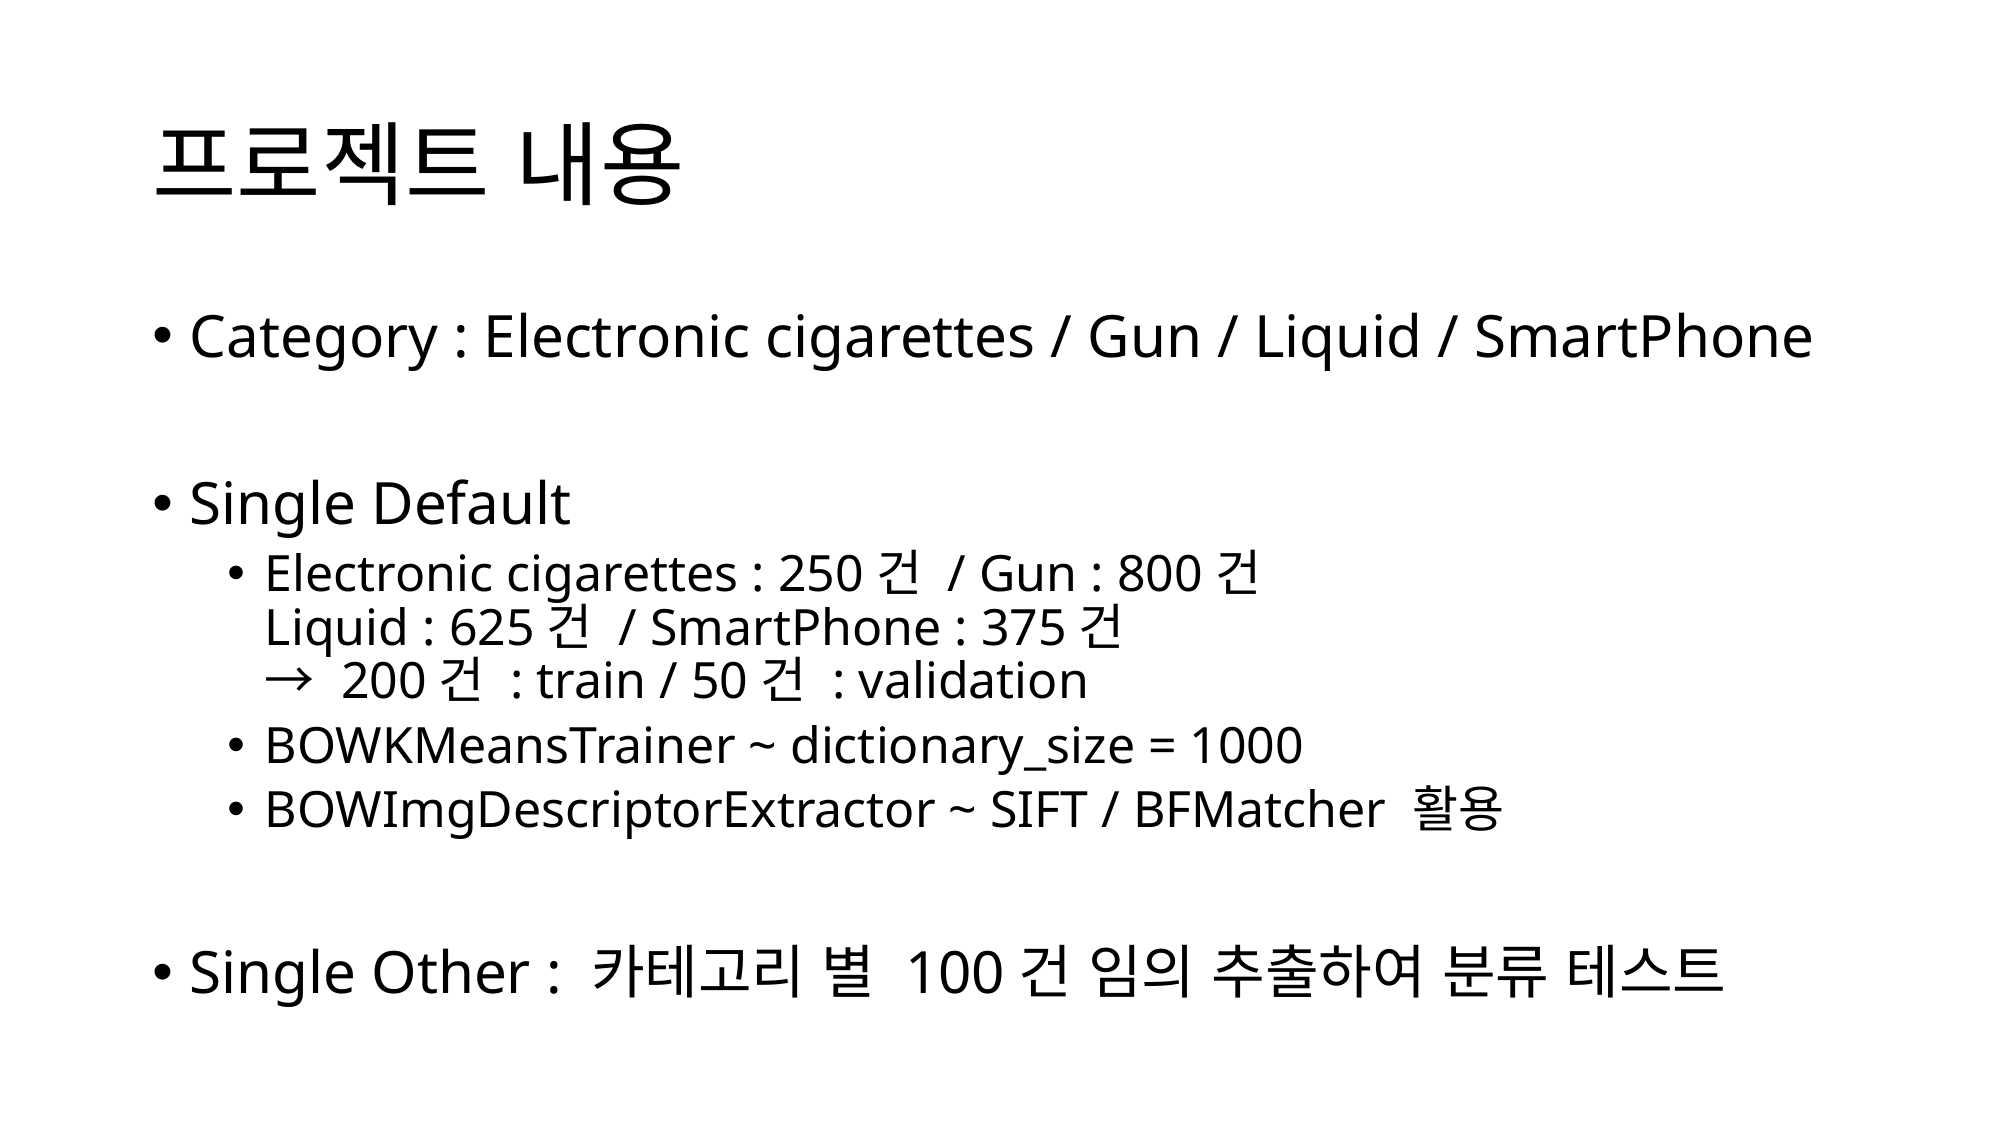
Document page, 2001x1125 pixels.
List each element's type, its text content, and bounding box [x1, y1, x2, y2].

list Category : Electronic cigarettes / Gun / Liquid / SmartPhone Single Default Electronic cigarettes : 250건 / Gun : 800건 Liquid : 625건 / SmartPhone : 375건 → 200건 : train / 50건 : validation BOWKMeansTrainer ~ dictionary_size = 1000 BOWImgDescriptorExtractor ~ SIFT / BFMatcher 활용 Single Other : 카테고리 별 100건 임의 추출하여 분류 테스트 [137, 299, 1863, 1014]
title 프로젝트 내용 [137, 59, 1863, 278]
